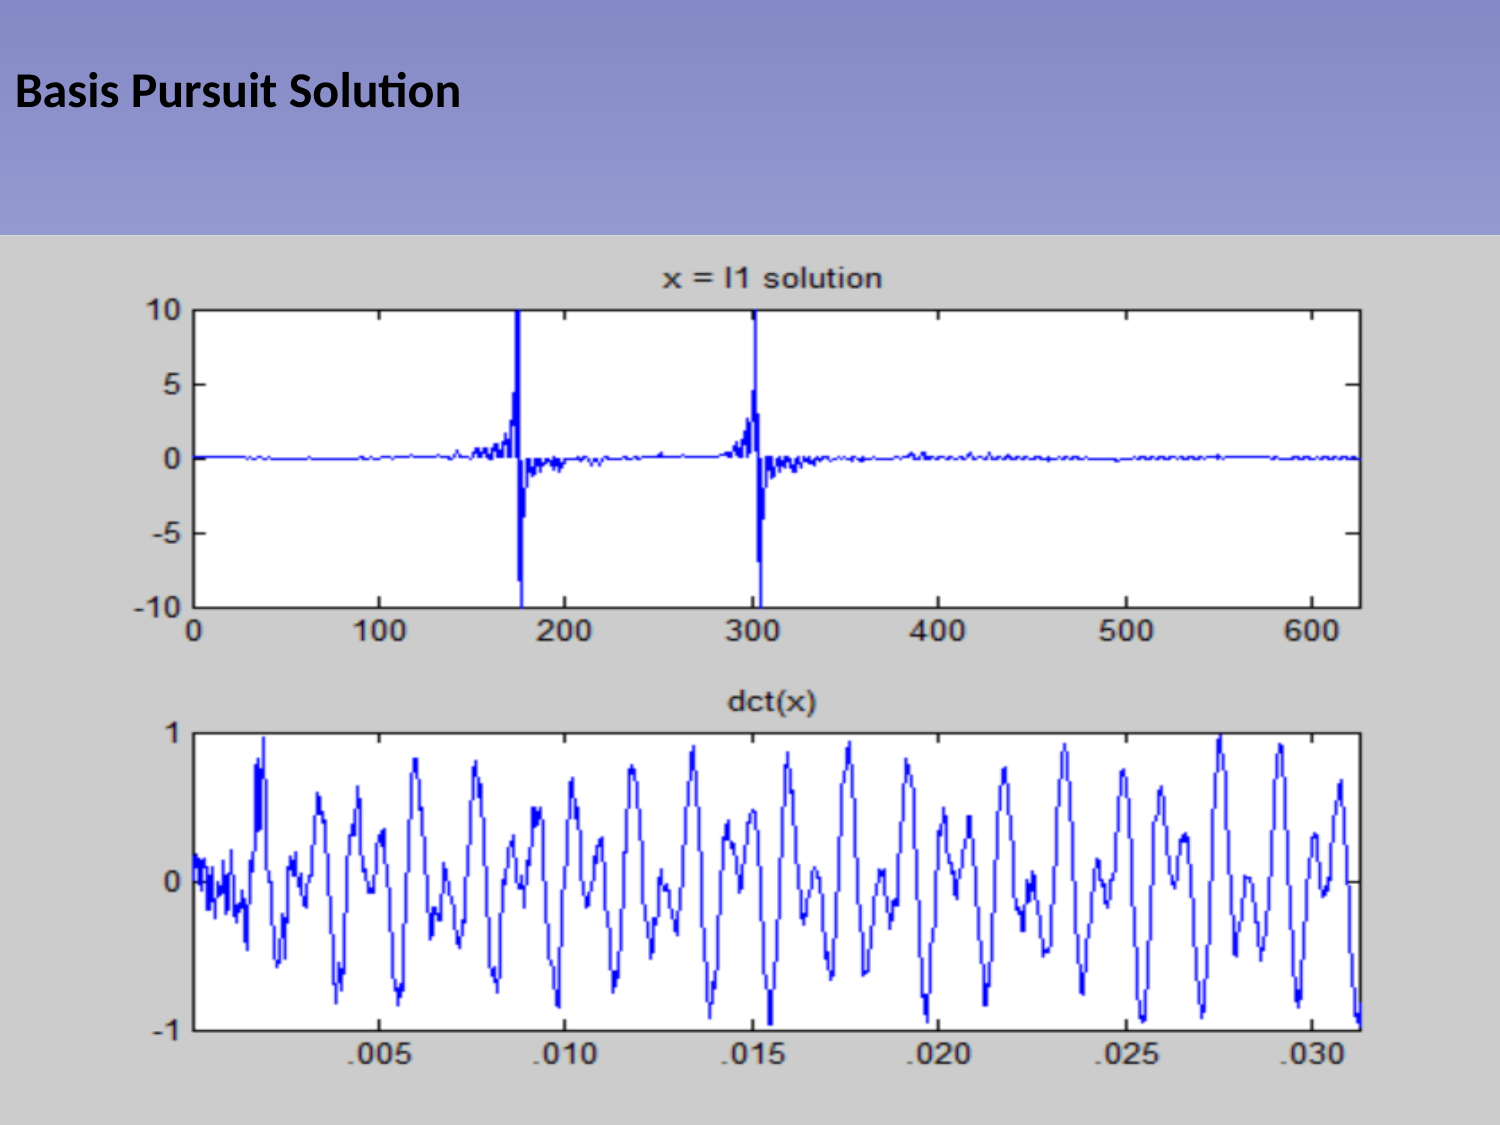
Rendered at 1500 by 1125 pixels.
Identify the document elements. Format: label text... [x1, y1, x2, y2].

text_box Basis Pursuit Solution [0, 49, 513, 125]
picture [0, 235, 1500, 1125]
